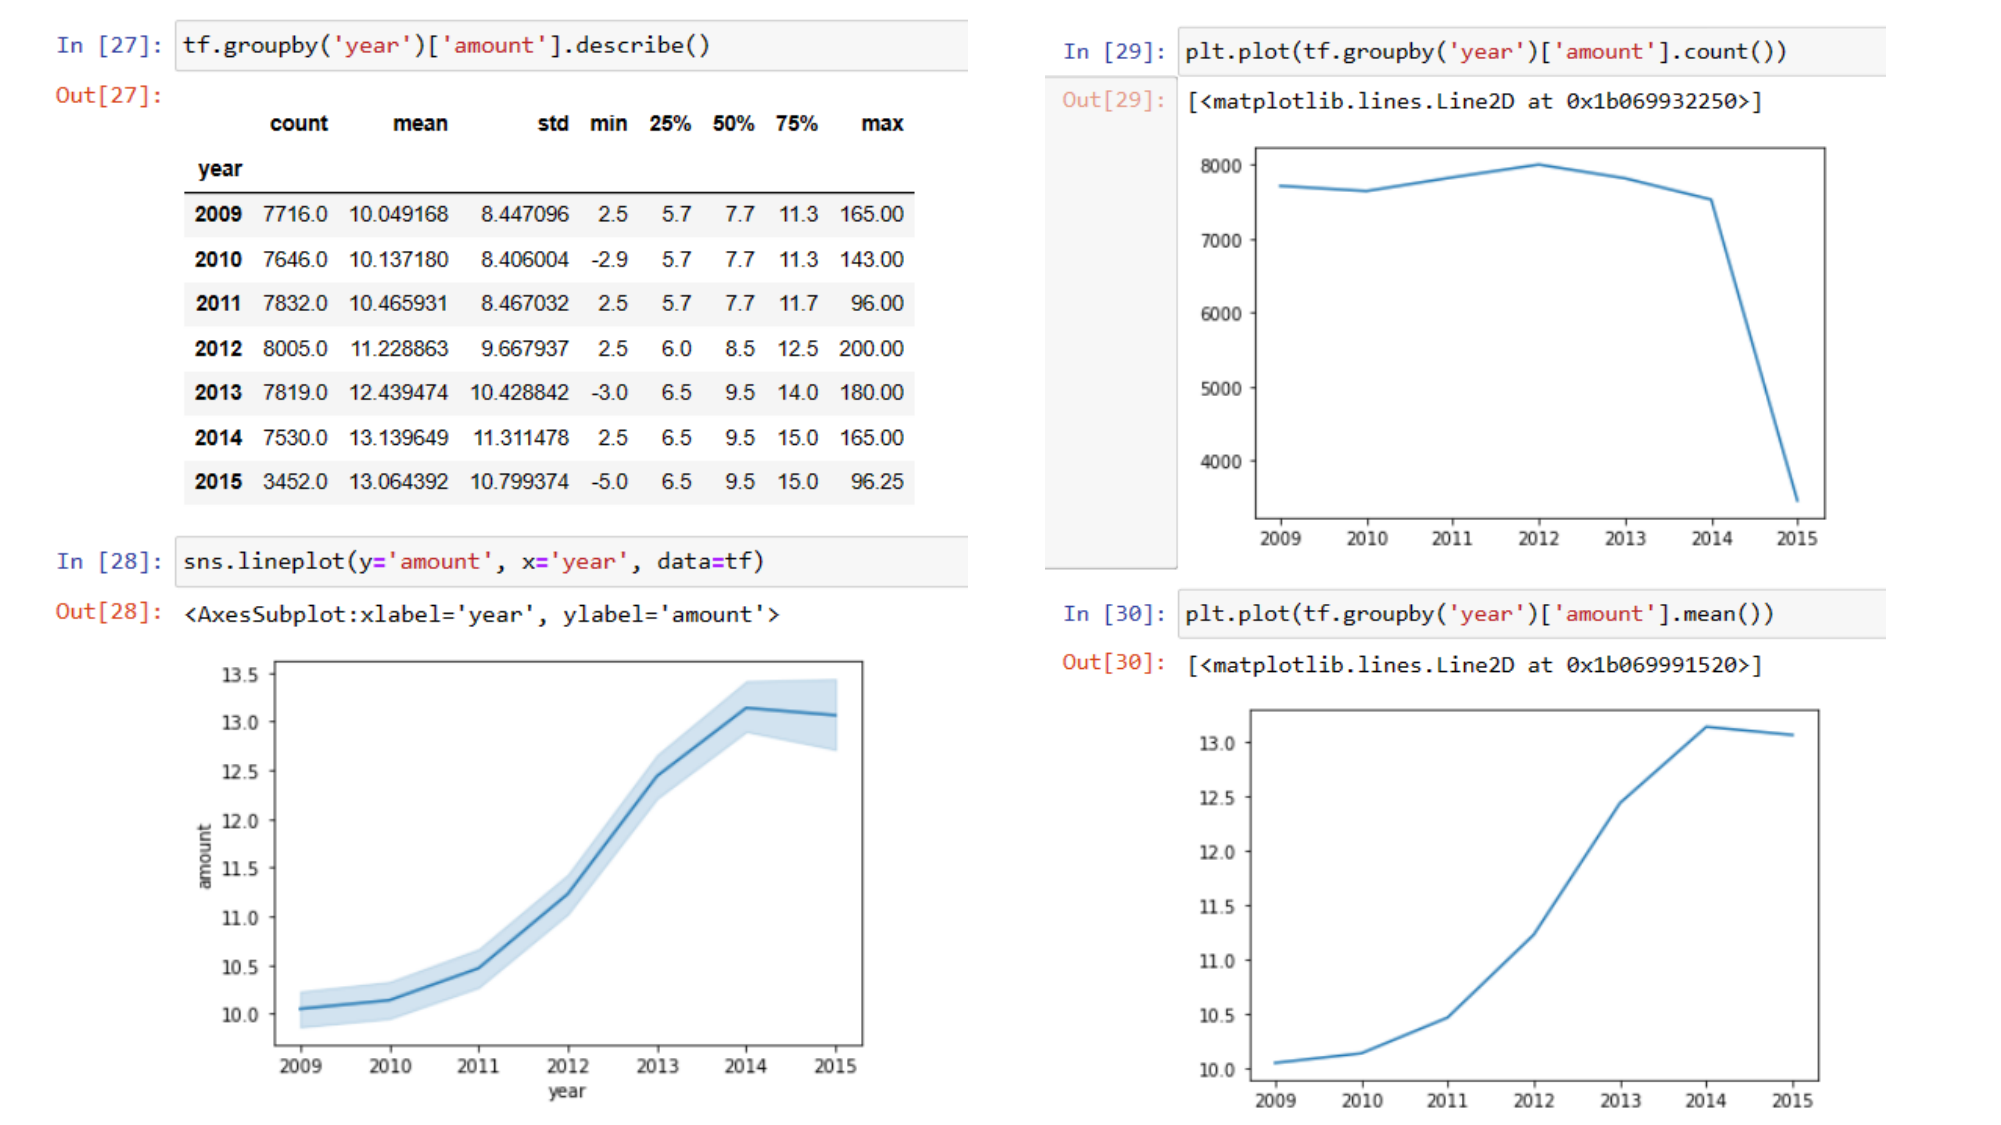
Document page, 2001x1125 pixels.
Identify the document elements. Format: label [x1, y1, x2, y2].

picture [36, 6, 968, 1118]
picture [1045, 6, 1886, 1125]
